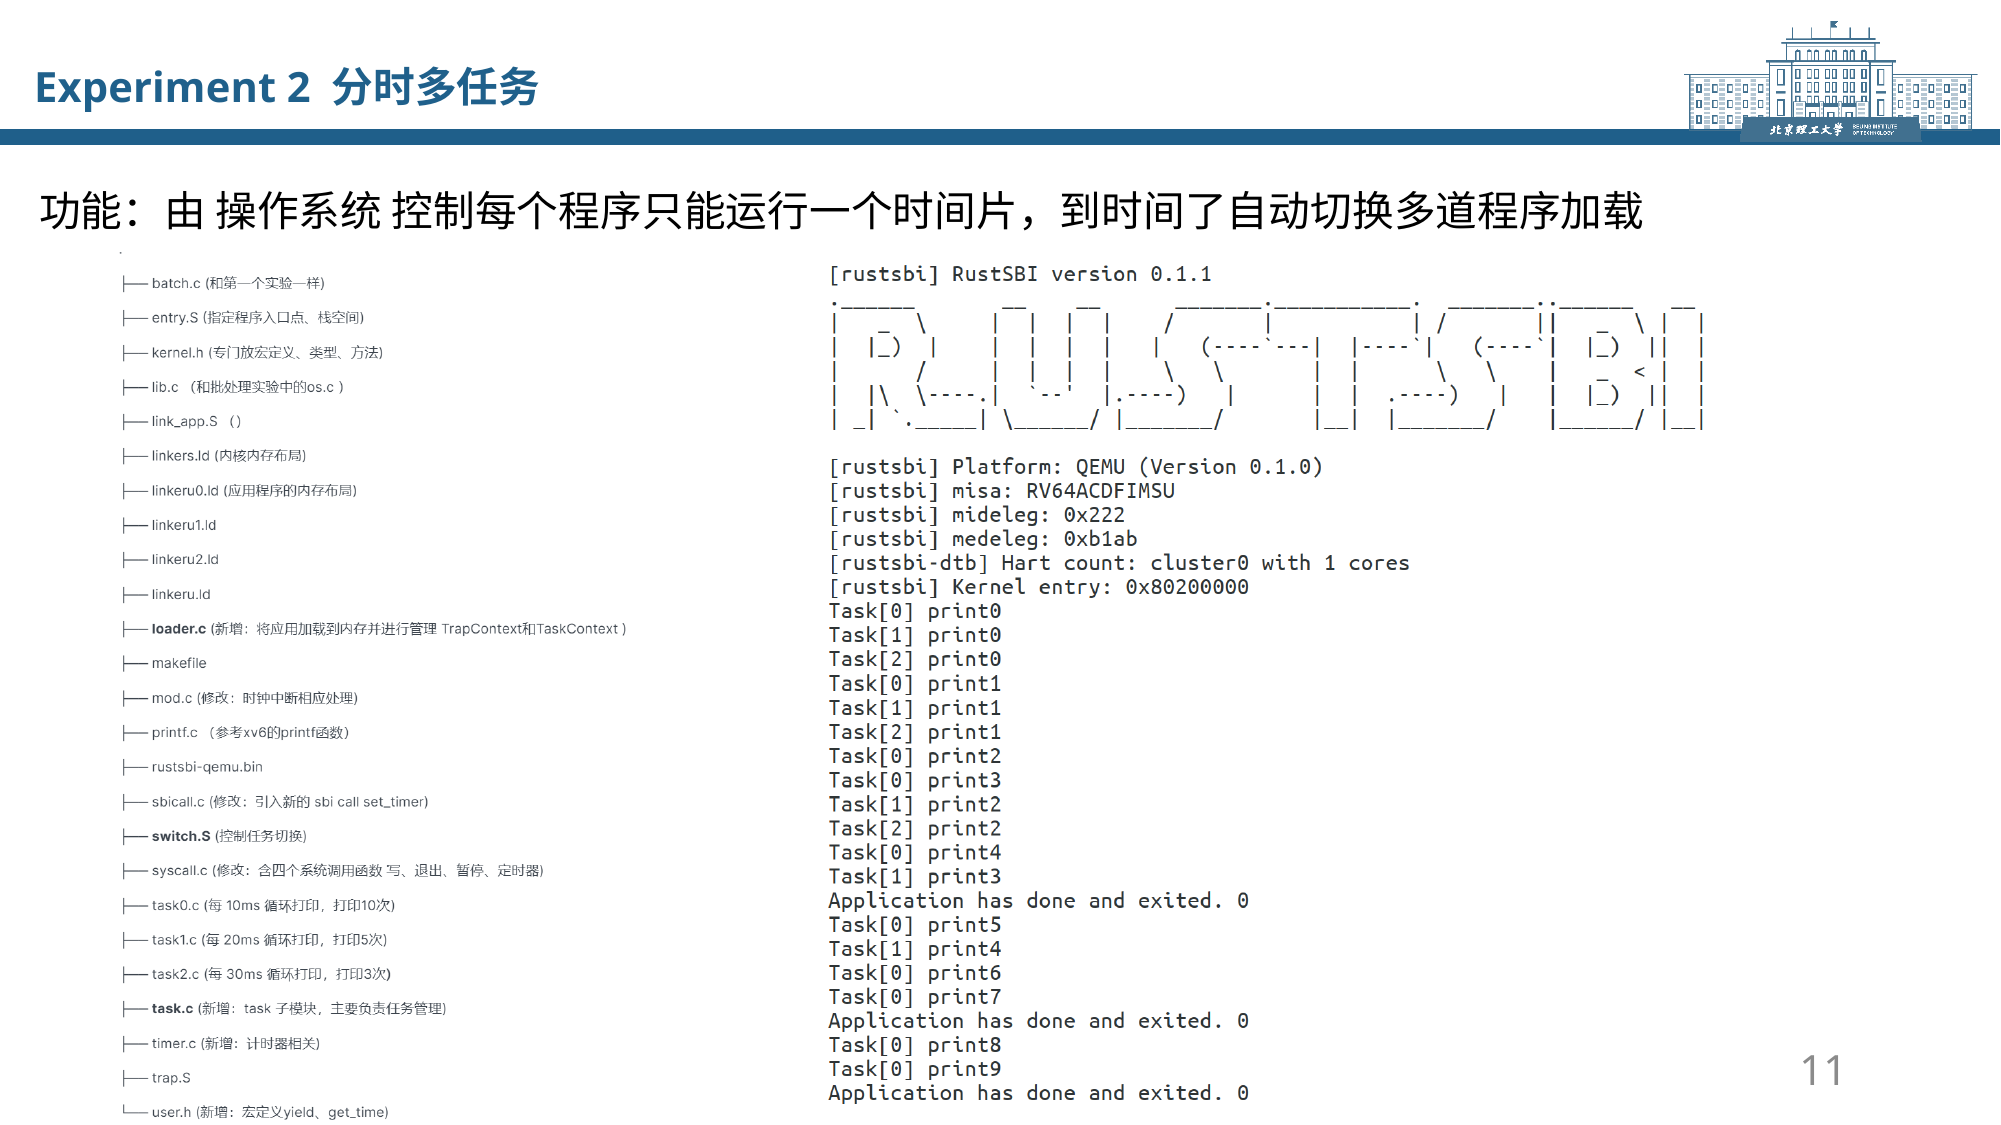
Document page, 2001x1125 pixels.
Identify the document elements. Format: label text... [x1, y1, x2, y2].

picture [828, 261, 1713, 1105]
picture [116, 241, 658, 1125]
text_box Experiment 2 分时多任务 [19, 53, 556, 119]
picture [1653, 12, 2000, 144]
slide_number 11 [1713, 1042, 1863, 1103]
text_box 功能：由 操作系统 控制每个程序只能运行一个时间片，到时间了自动切换多道程序加载 [24, 176, 1884, 292]
